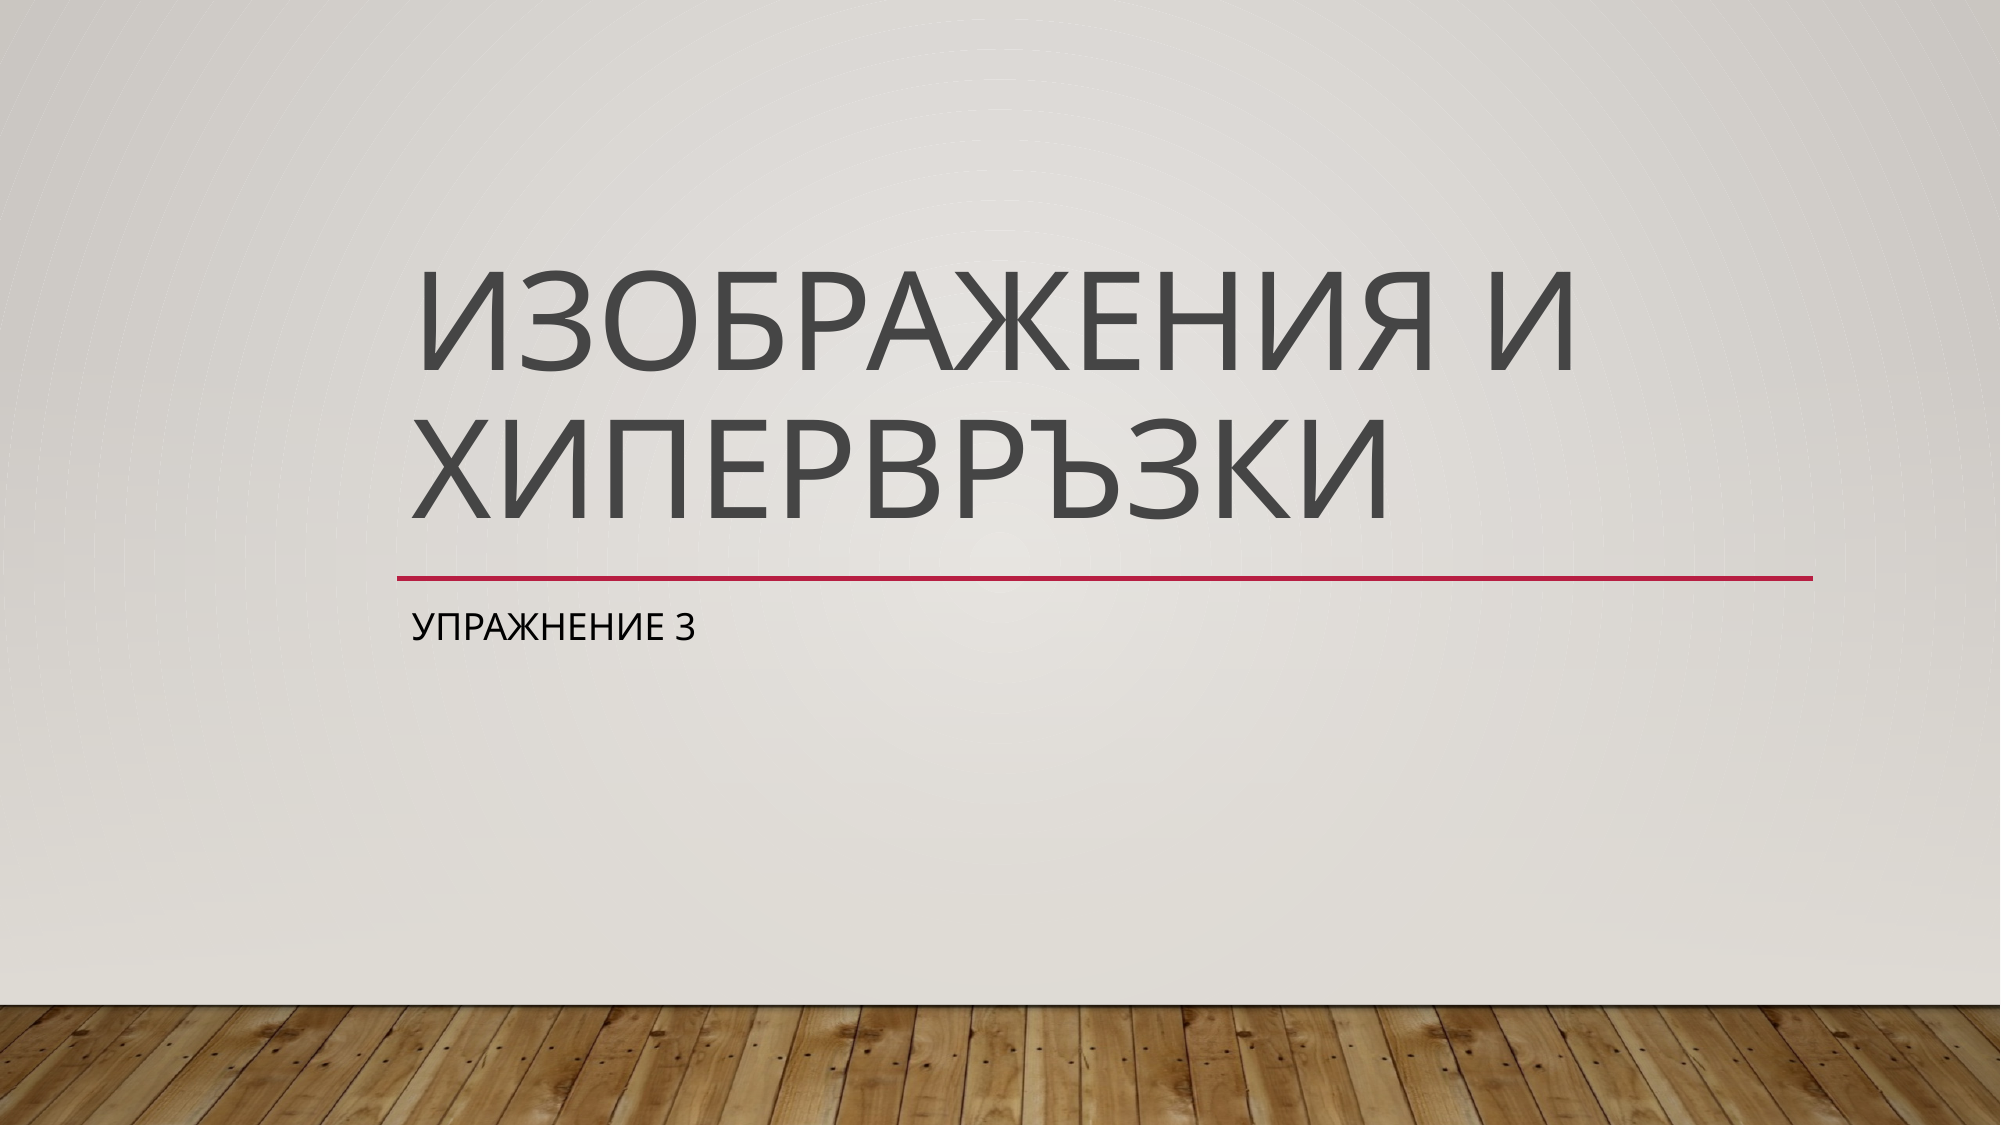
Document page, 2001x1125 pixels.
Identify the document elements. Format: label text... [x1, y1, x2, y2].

title Изображения И Хипервръзки [396, 131, 1814, 549]
subtitle Упражнение 3 [396, 579, 1814, 740]
picture [0, 1005, 2000, 1125]
